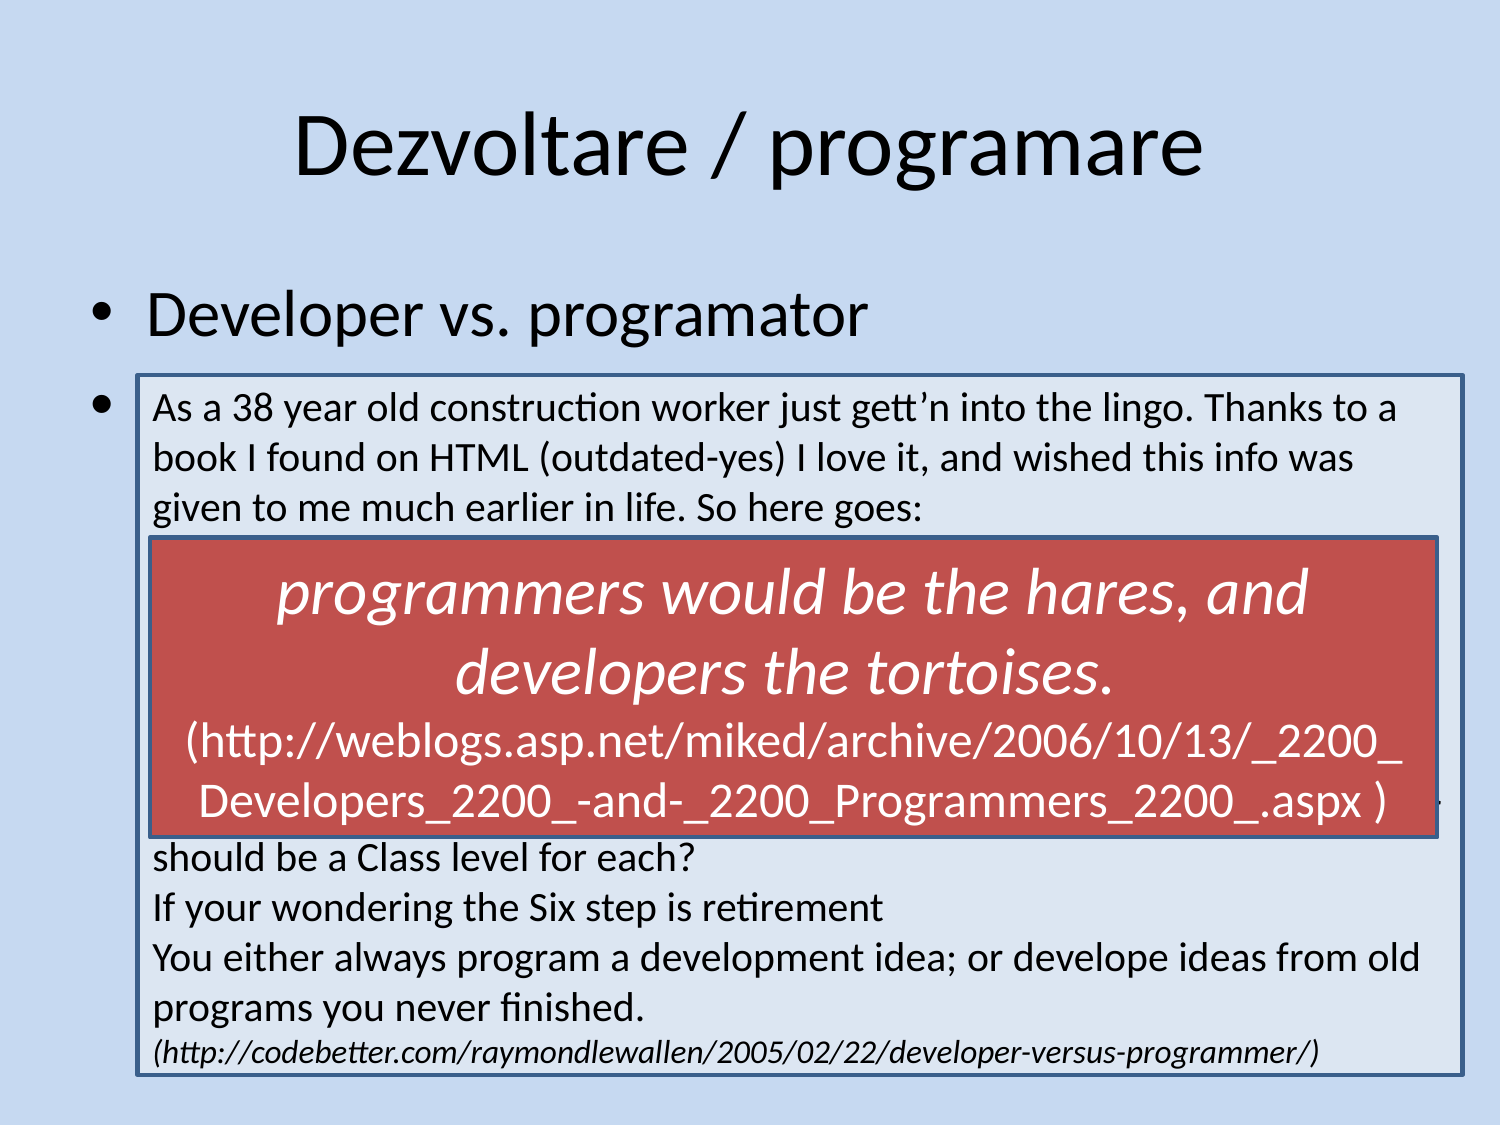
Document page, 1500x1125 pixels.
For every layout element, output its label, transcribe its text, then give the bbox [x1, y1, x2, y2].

text_box As a 38 year old construction worker just gett’n into the lingo. Thanks to a book I found on HTML (outdated-yes) I love it, and wished this info was given to me much earlier in life. So here goes: First you need a Developer (an idea) Second you need a Programer (to make idea real) Third a Developer (to tweek real idea to something more) Fourth a Programer (make idea stable) Fifth a Developer (to make old idea new again) Make sense to me. Start as a developer and end as a developer. Maybe their should be a Class level for each? If your wondering the Six step is retirement You either always program a development idea; or develope ideas from old programs you never finished. (http://codebetter.com/raymondlewallen/2005/02/22/developer-versus-programmer/) [135, 373, 1465, 1077]
title Dezvoltare / programare [75, 45, 1425, 233]
list Developer vs. programator [75, 262, 1425, 1005]
text_box programmers would be the hares, and developers the tortoises. (http://weblogs.asp.net/miked/archive/2006/10/13/_2200_ Developers_2200_-and-_2200_Programmers_2200_.aspx ) [148, 535, 1439, 839]
